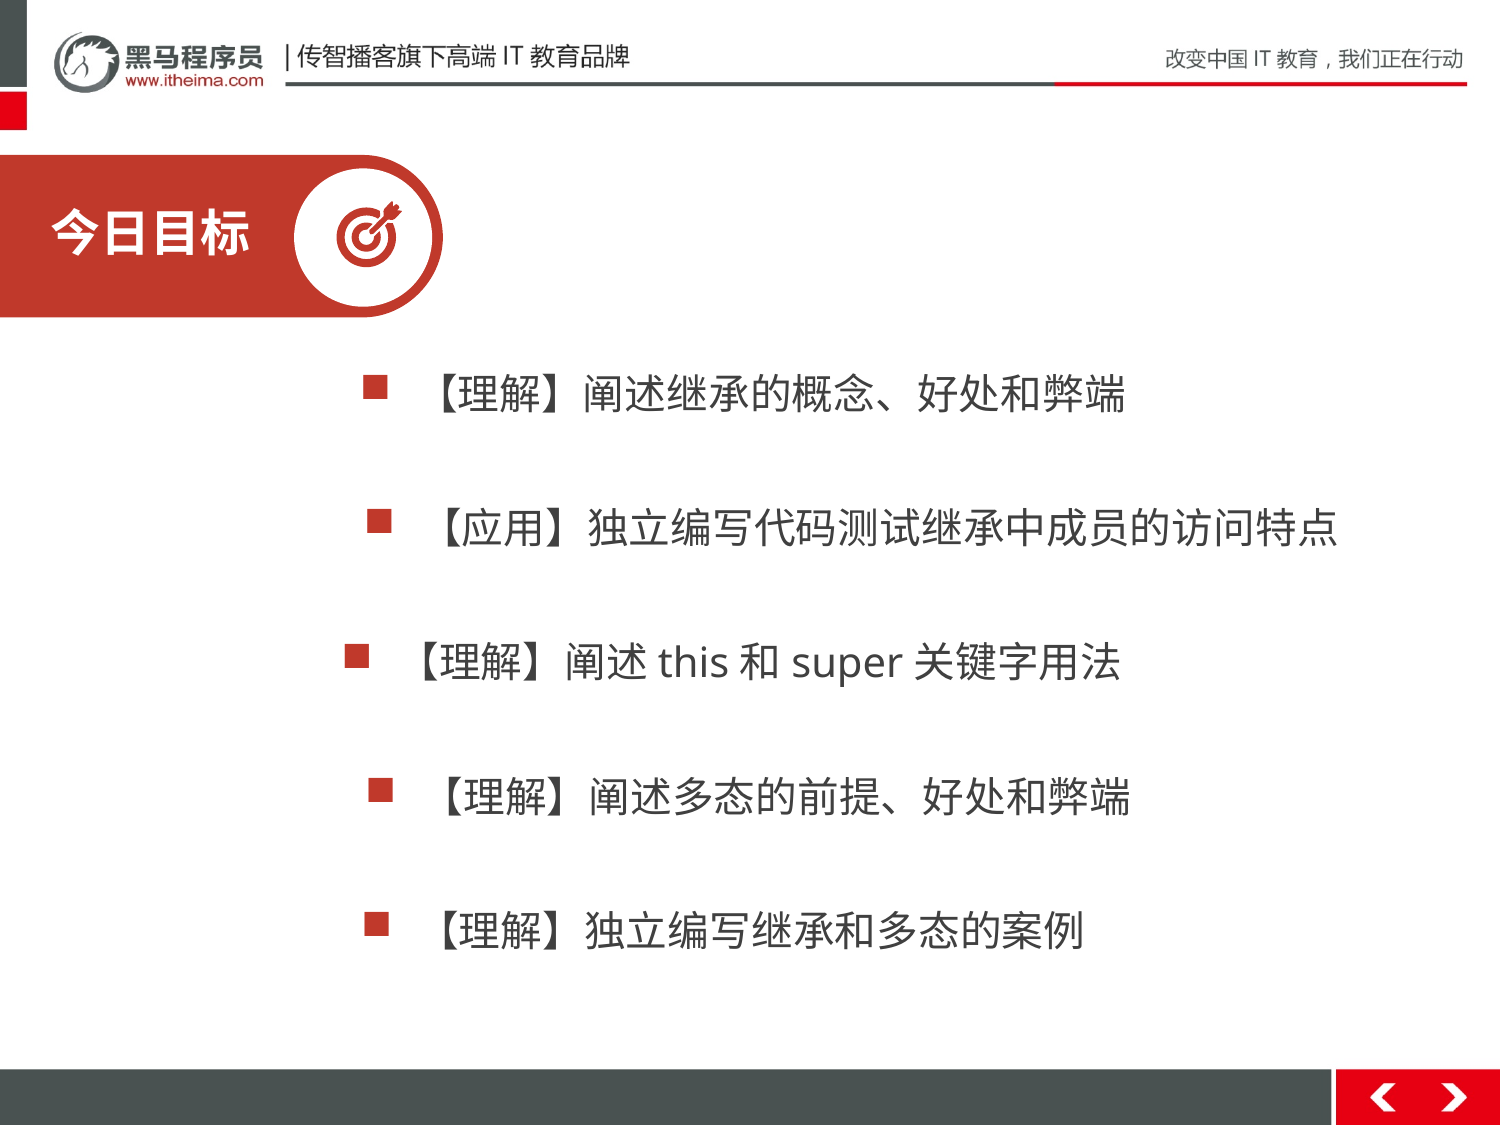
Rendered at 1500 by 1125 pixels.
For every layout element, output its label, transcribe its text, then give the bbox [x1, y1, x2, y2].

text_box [0, 154, 444, 318]
text_box 【理解】阐述继承的概念、好处和弊端 [351, 363, 1135, 422]
text_box 【理解】阐述this和super关键字用法 [332, 631, 1140, 691]
text_box 【理解】独立编写继承和多态的案例 [352, 900, 1094, 959]
text_box 【应用】独立编写代码测试继承中成员的访问特点 [355, 497, 1348, 556]
picture [0, 0, 1500, 1125]
text_box 【理解】阐述多态的前提、好处和弊端 [356, 766, 1140, 825]
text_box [336, 201, 403, 268]
